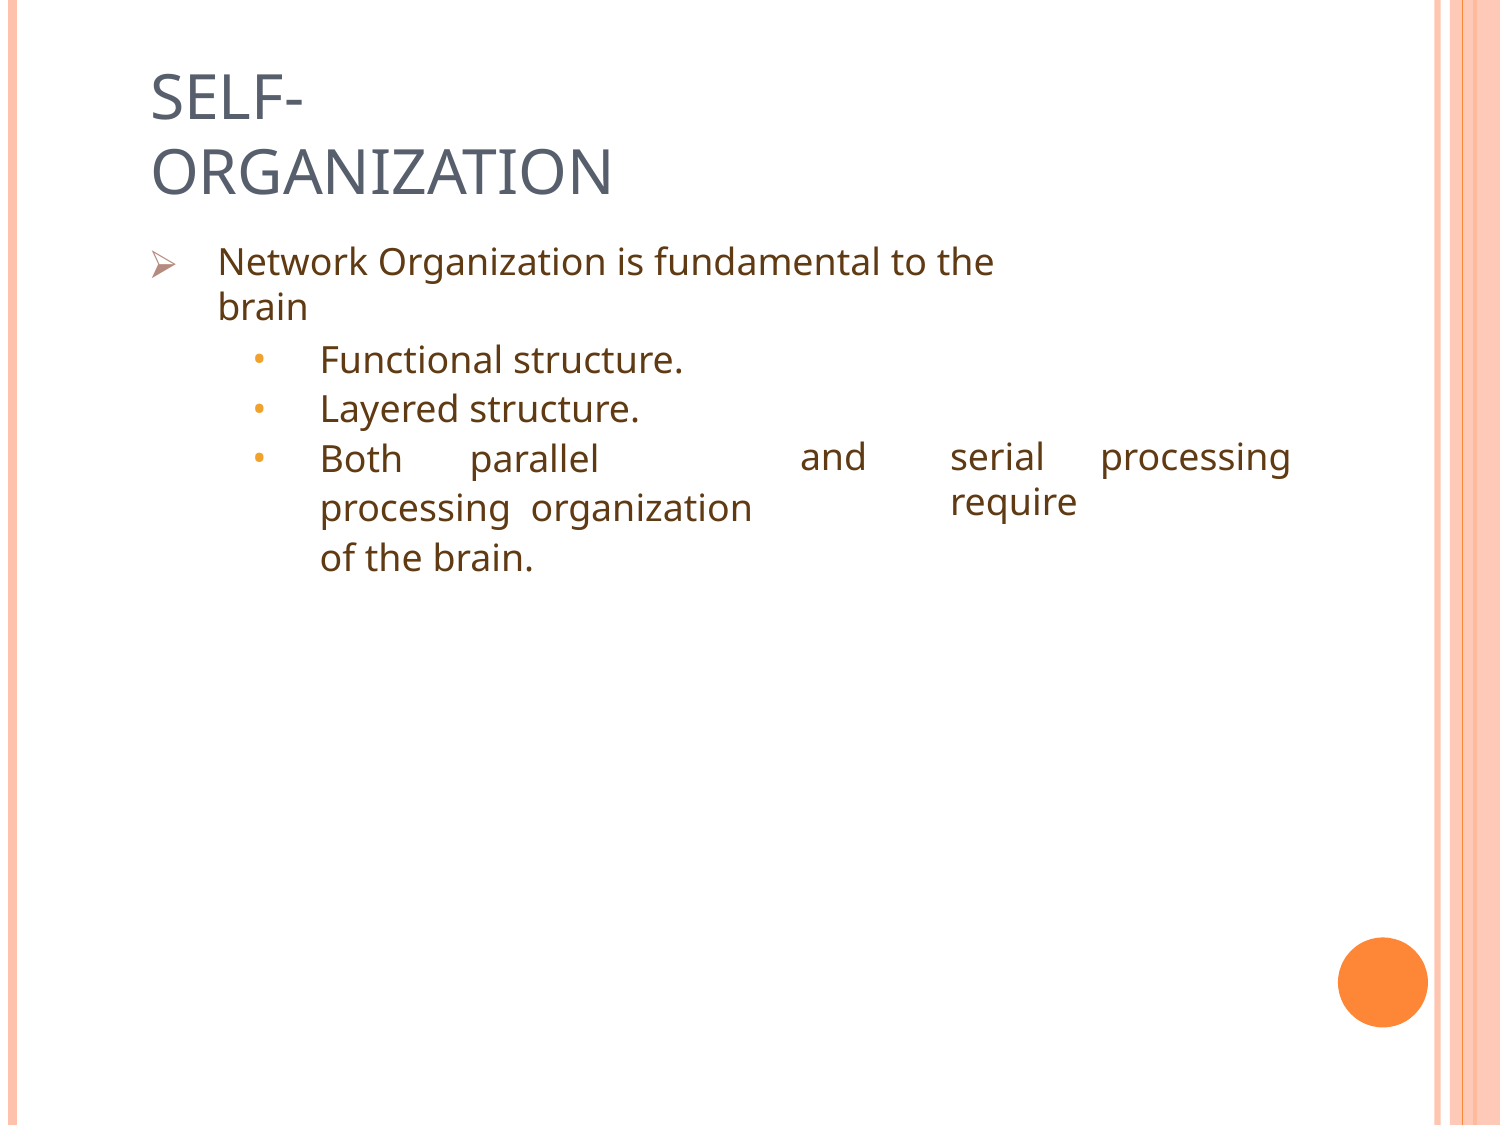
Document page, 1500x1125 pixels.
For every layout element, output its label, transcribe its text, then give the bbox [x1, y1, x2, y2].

title SELF-ORGANIZATION [148, 17, 689, 208]
text_box and serial processing require [798, 430, 1352, 523]
text_box Functional structure. Layered structure. Both parallel processing organization of the brain. [250, 329, 766, 579]
text_box Network Organization is fundamental to the brain [148, 236, 1047, 329]
